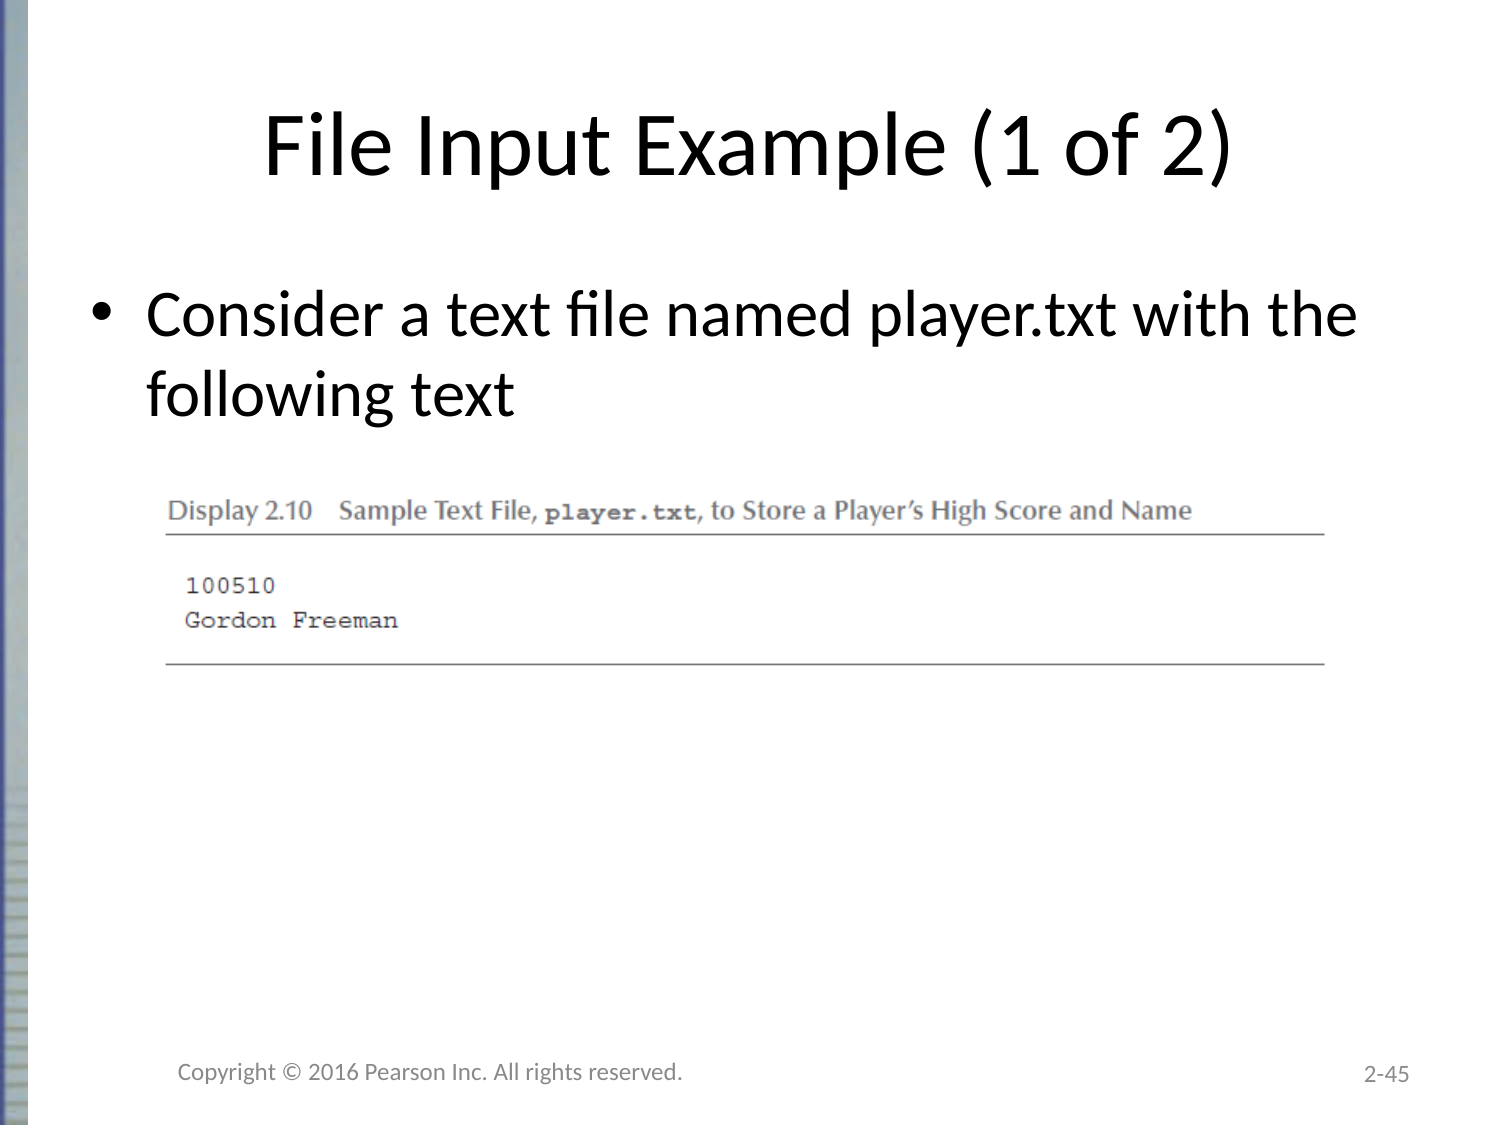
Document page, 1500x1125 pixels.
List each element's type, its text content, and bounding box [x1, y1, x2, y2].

list Consider a text file named player.txt with the following text [75, 262, 1425, 1005]
title File Input Example (1 of 2) [75, 45, 1425, 233]
picture [0, 0, 28, 1125]
picture [155, 487, 1342, 715]
slide_number 2-45 [1074, 1042, 1425, 1103]
footer Copyright © 2016 Pearson Inc. All rights reserved. [75, 1040, 788, 1100]
